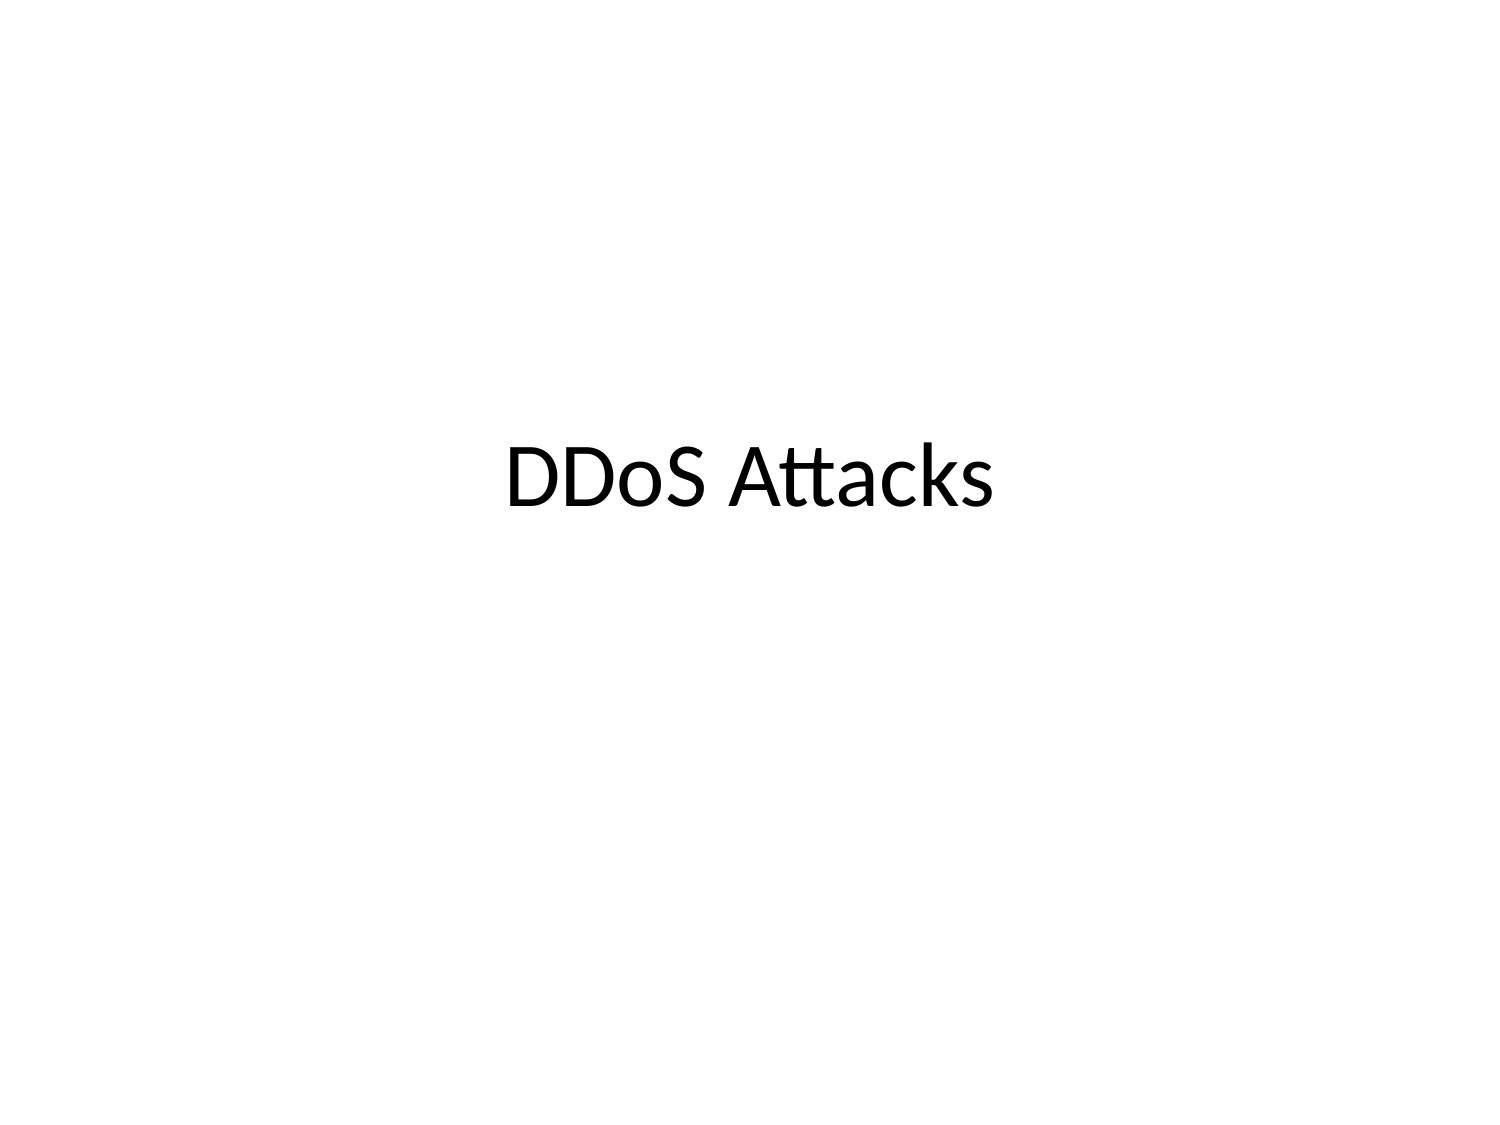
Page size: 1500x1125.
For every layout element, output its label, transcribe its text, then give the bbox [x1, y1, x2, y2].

title DDoS Attacks [112, 349, 1388, 591]
